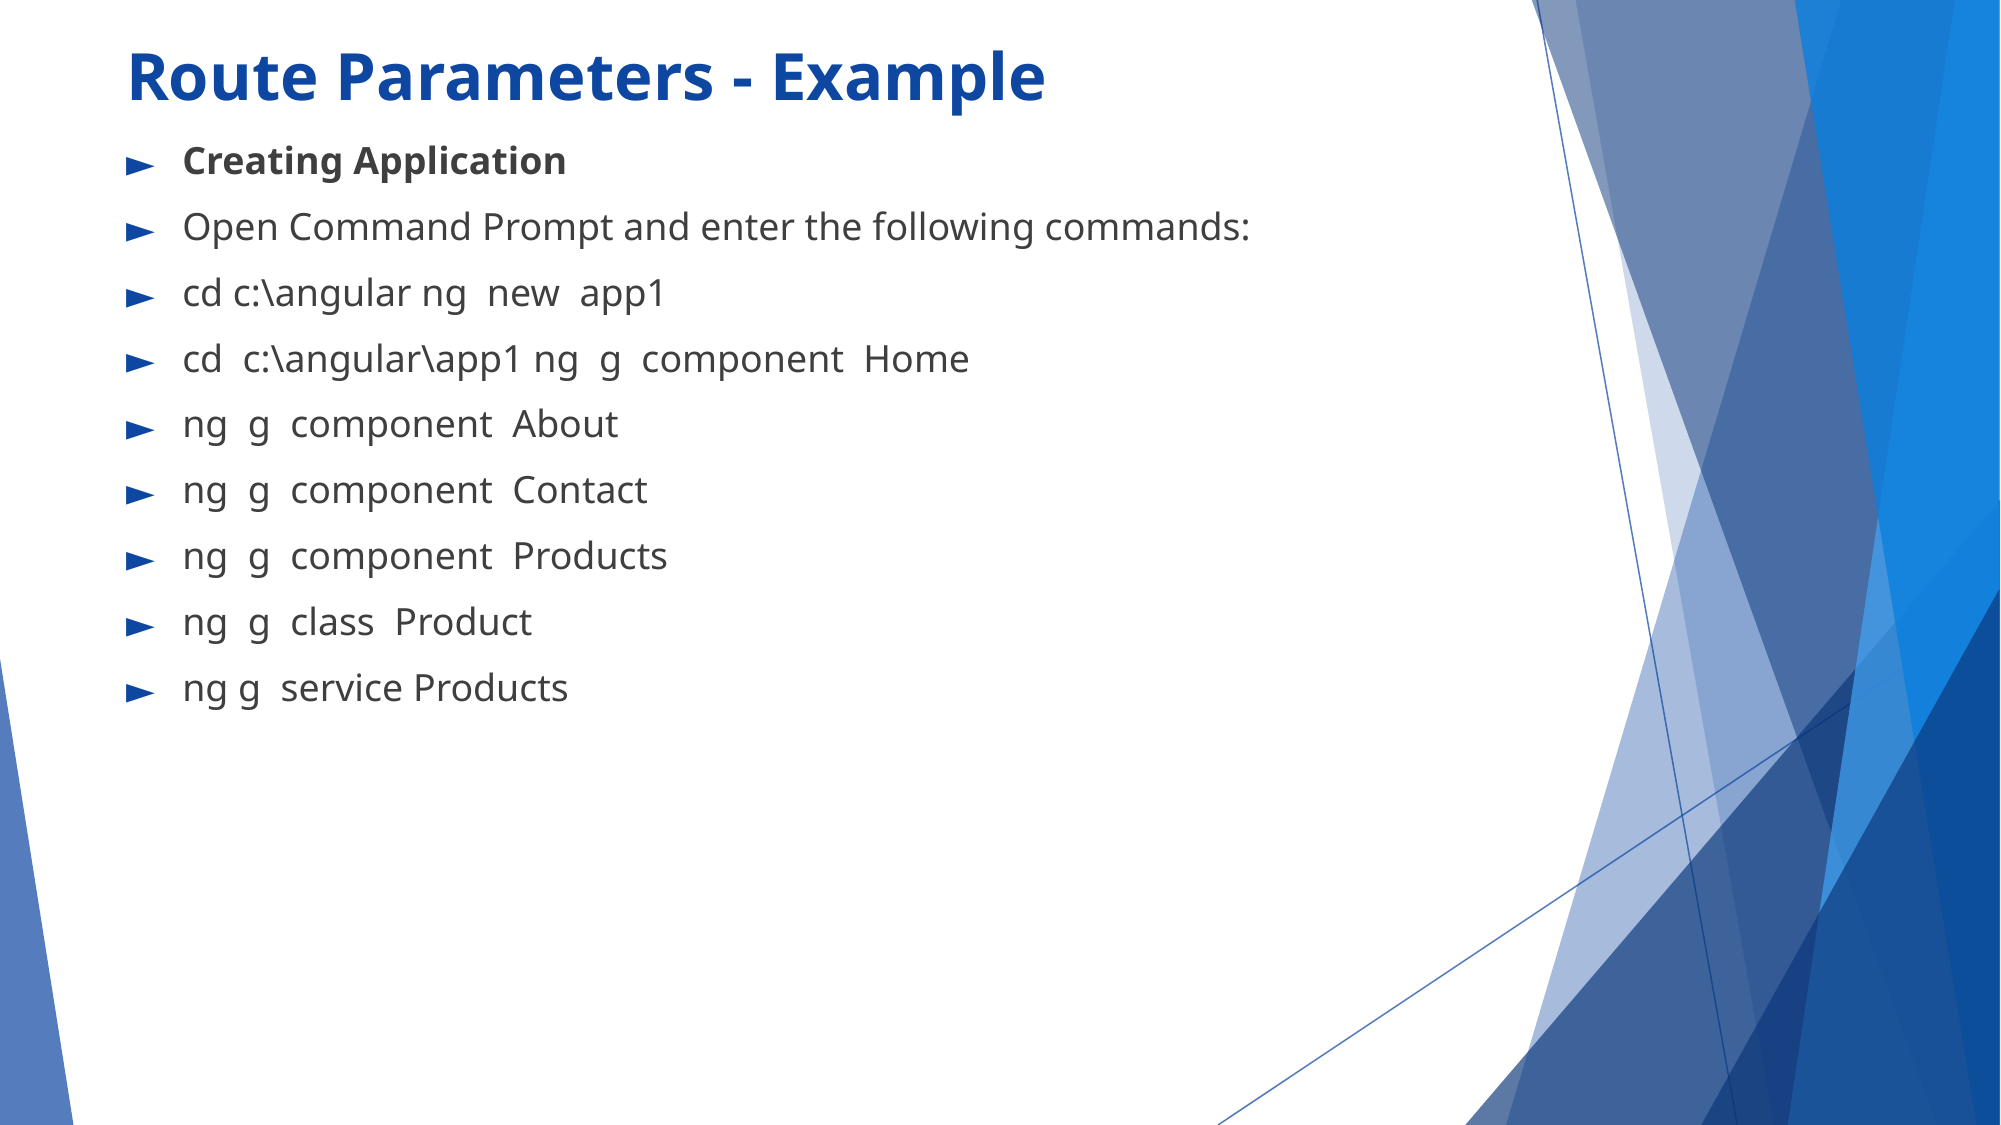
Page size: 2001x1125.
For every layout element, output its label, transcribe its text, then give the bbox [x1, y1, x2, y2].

list Creating Application Open Command Prompt and enter the following commands: cd c:\angular ng new app1 cd c:\angular\app1 ng g component Home ng g component About ng g component Contact ng g component Products ng g class Product ng g service Products [111, 129, 1522, 1097]
title Route Parameters - Example [111, 27, 1522, 122]
